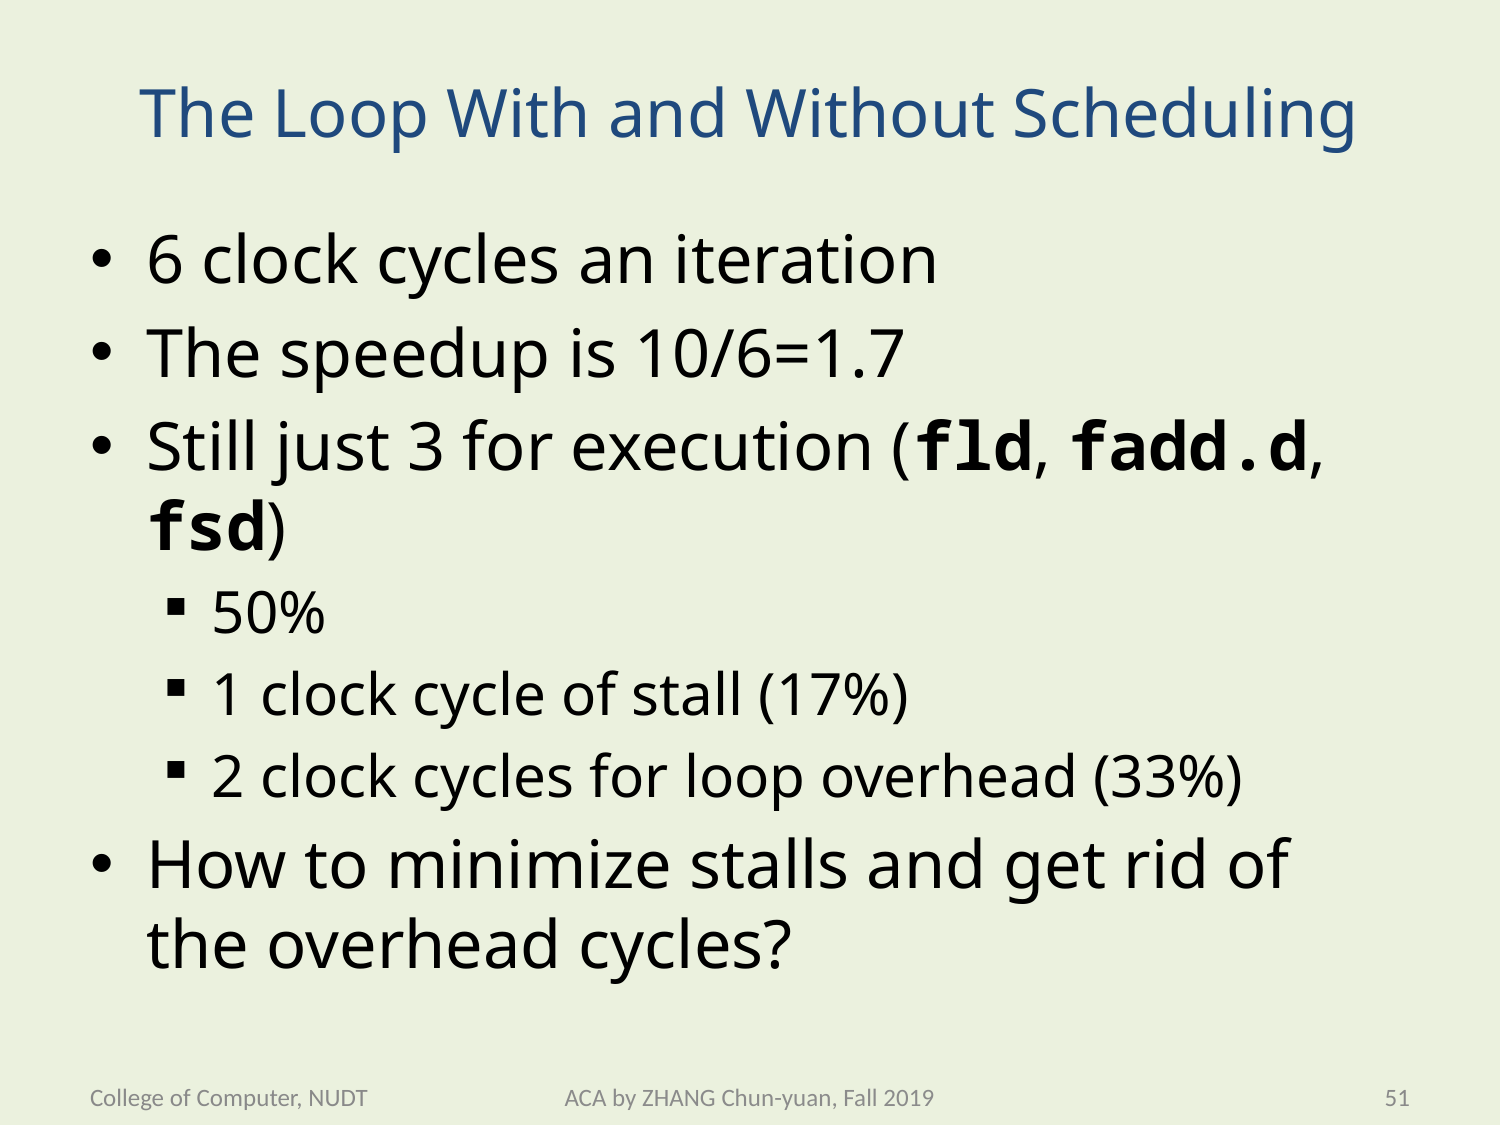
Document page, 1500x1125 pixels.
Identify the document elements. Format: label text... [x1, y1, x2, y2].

list 6 clock cycles an iteration The speedup is 10/6=1.7 Still just 3 for execution (fld, fadd.d, fsd) 50% 1 clock cycle of stall (17%) 2 clock cycles for loop overhead (33%) How to minimize stalls and get rid of the overhead cycles? [75, 209, 1425, 1061]
slide_number 51 [1074, 1066, 1425, 1125]
footer ACA by ZHANG Chun-yuan, Fall 2019 [512, 1066, 988, 1125]
title The Loop With and Without Scheduling [75, 28, 1425, 193]
slide_number College of Computer, NUDT [75, 1066, 425, 1125]
